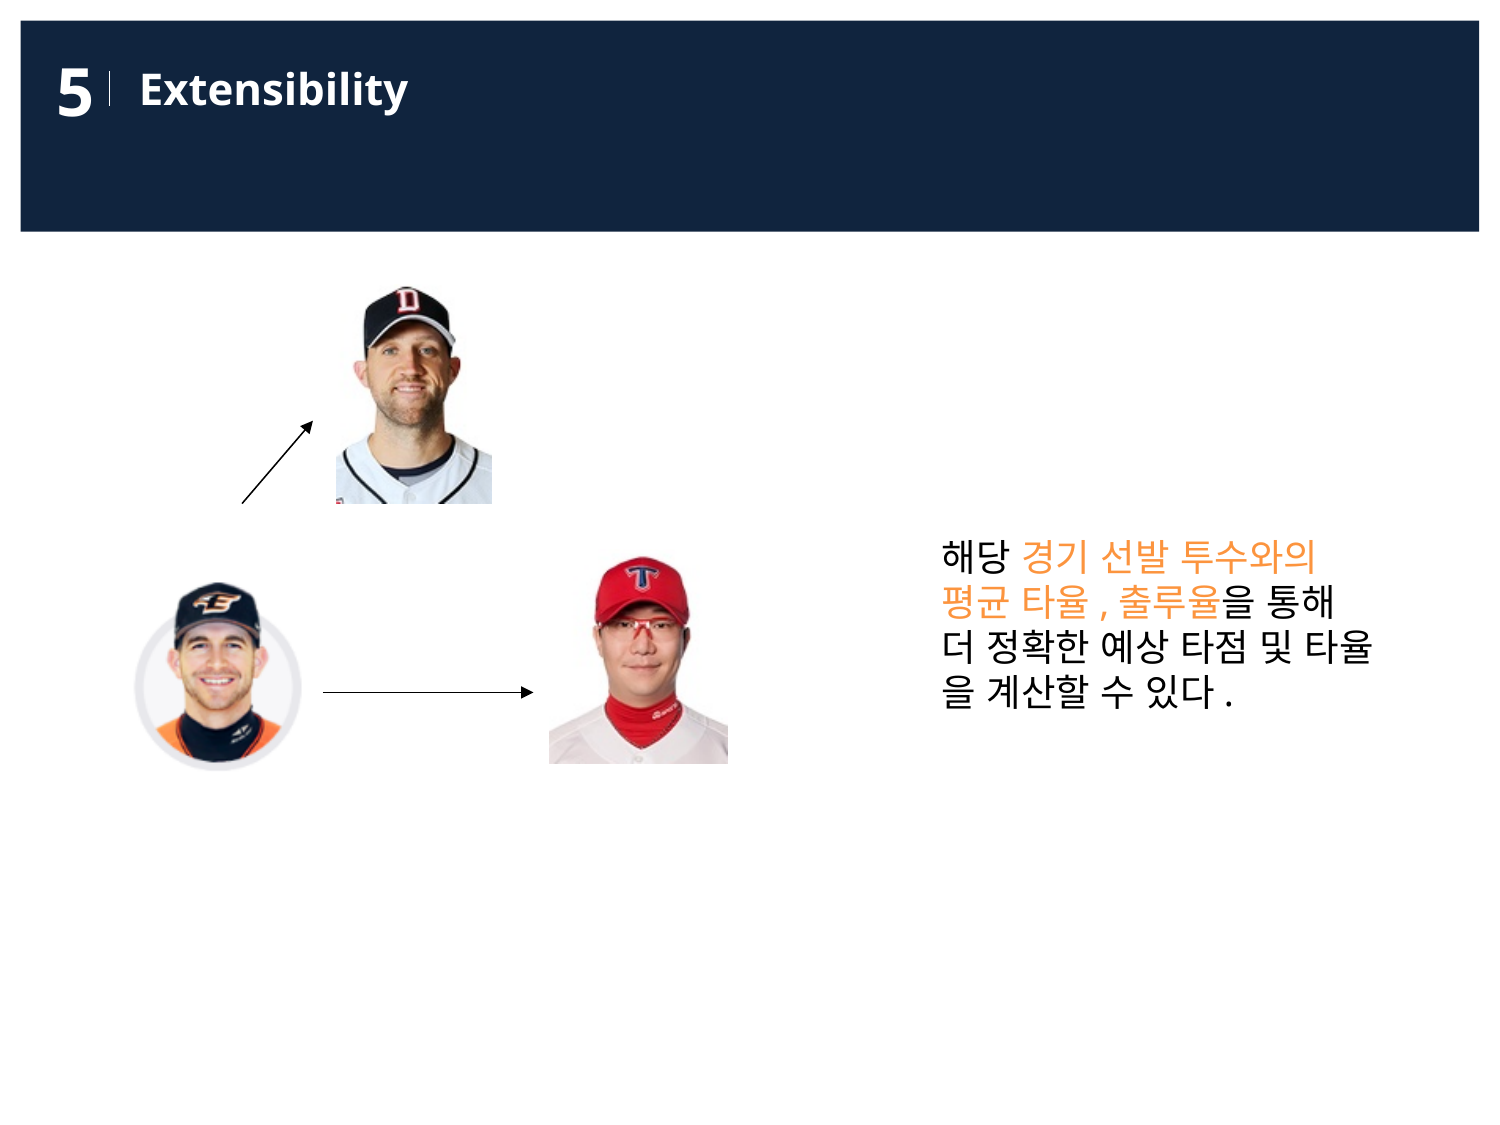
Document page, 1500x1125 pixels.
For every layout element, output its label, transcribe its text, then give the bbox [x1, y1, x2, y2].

text_box 해당 경기 선발 투수와의 평균 타율,출루율을 통해 더 정확한 예상 타점 및 타율 을 계산할 수 있다. [927, 527, 1480, 722]
title 5 [41, 19, 148, 161]
picture [548, 549, 728, 765]
text_box Extensibility [123, 54, 798, 244]
text_box [148, 19, 1481, 234]
text_box [19, 19, 123, 234]
picture [336, 284, 492, 504]
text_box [241, 420, 314, 504]
picture [108, 556, 318, 793]
